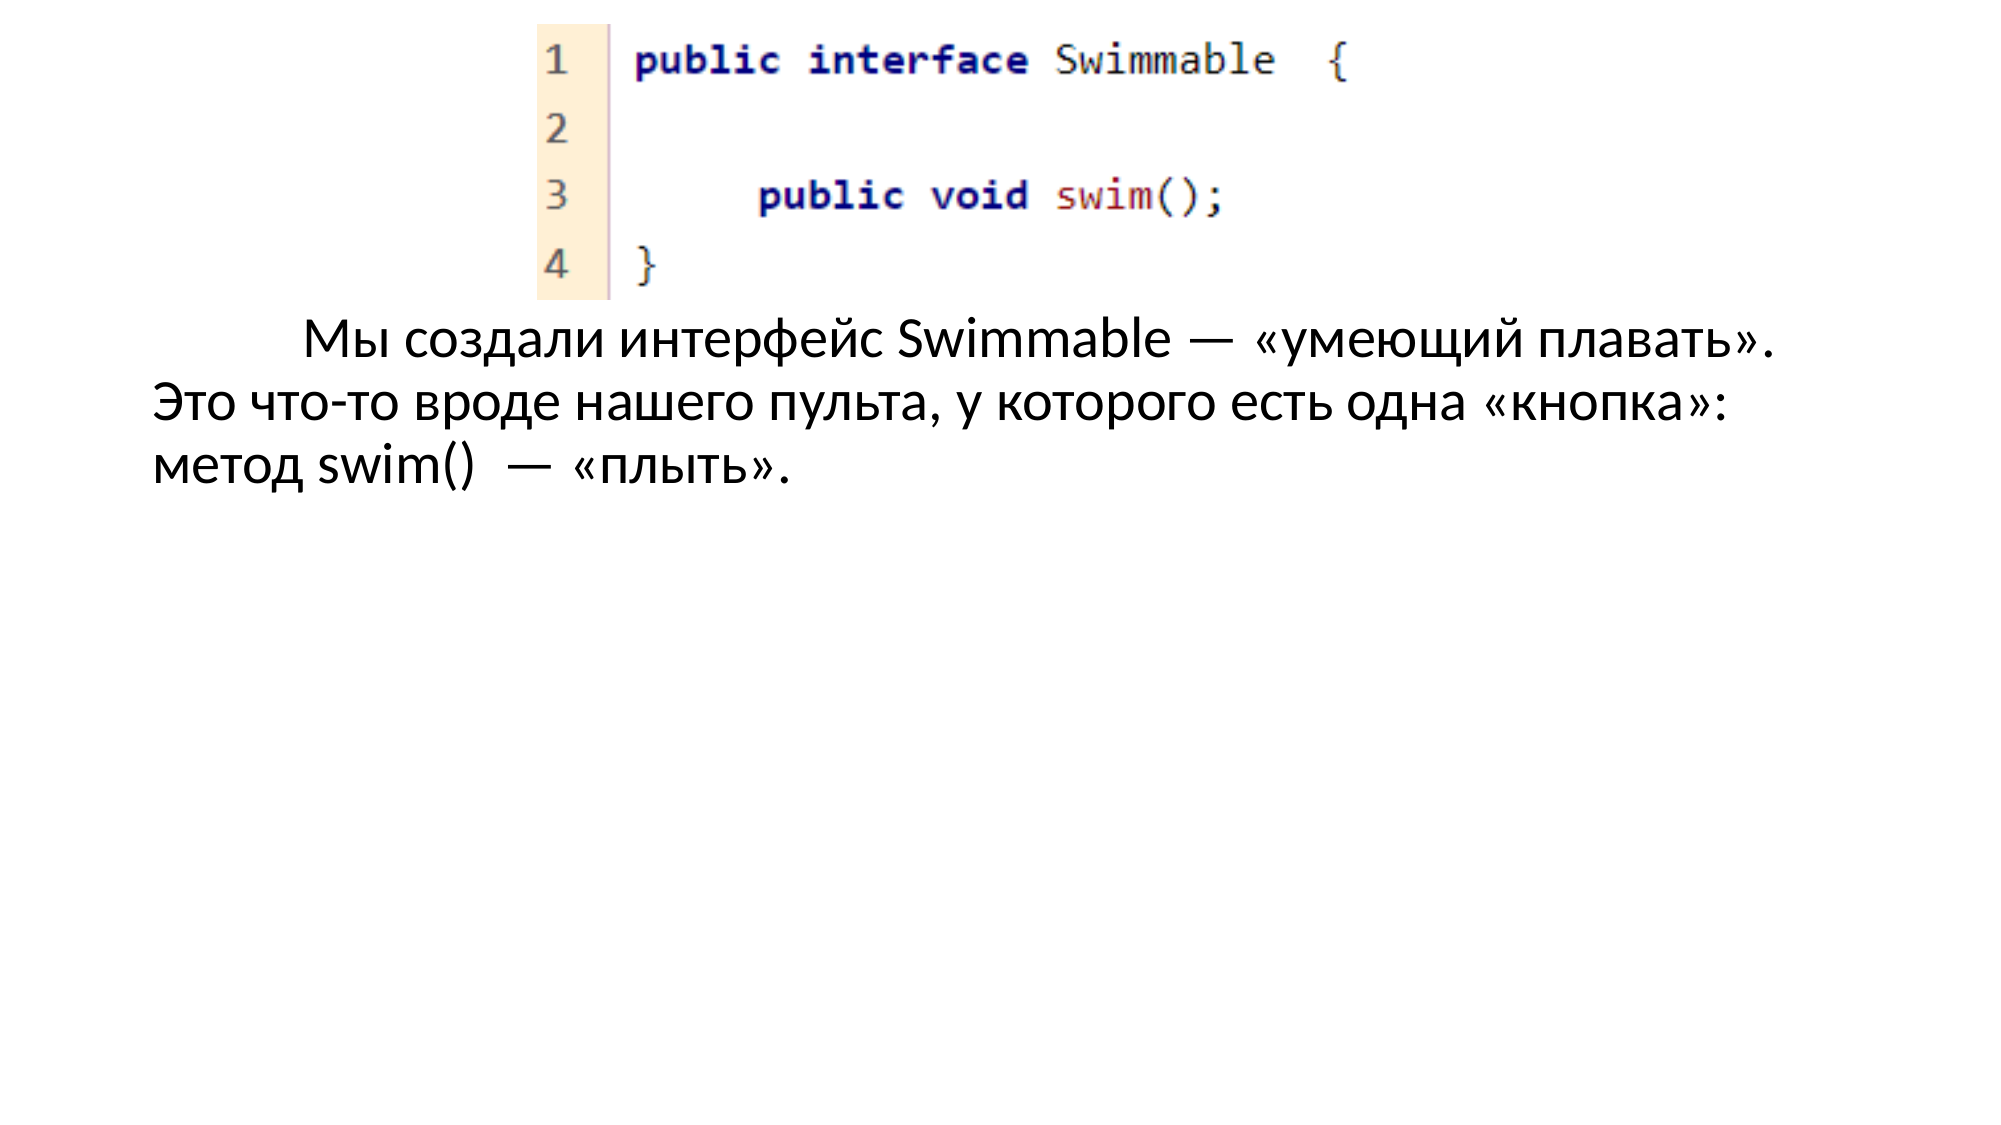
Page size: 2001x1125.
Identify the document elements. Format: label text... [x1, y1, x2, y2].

picture [537, 24, 1389, 300]
list Мы создали интерфейс Swimmable — «умеющий плавать». Это что-то вроде нашего пульта, у которого есть одна «кнопка»: метод swim() — «плыть». [137, 299, 1863, 1014]
